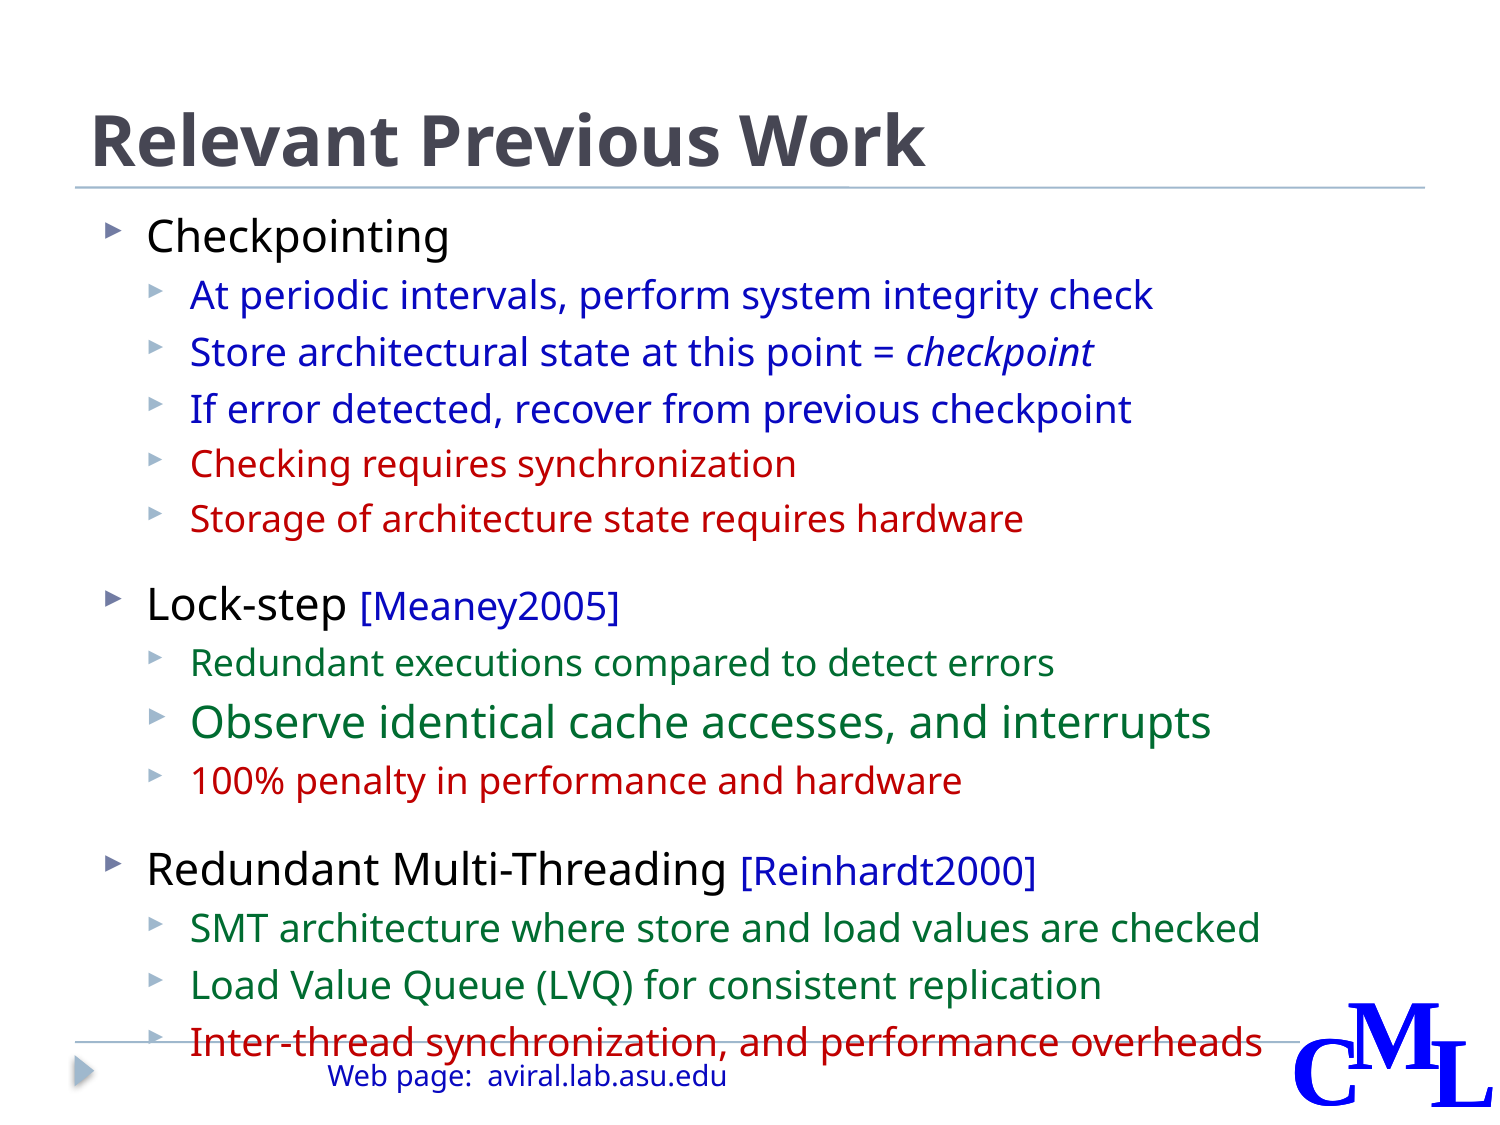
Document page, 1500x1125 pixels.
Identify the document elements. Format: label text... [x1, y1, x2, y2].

list Checkpointing At periodic intervals, perform system integrity check Store architectural state at this point = checkpoint If error detected, recover from previous checkpoint Checking requires synchronization Storage of architecture state requires hardware Lock-step [Meaney2005] Redundant executions compared to detect errors Observe identical cache accesses, and interrupts 100% penalty in performance and hardware Redundant Multi-Threading [Reinhardt2000] SMT architecture where store and load values are checked Load Value Queue (LVQ) for consistent replication Inter-thread synchronization, and performance overheads [87, 200, 1413, 1075]
title Relevant Previous Work [75, 24, 1425, 188]
